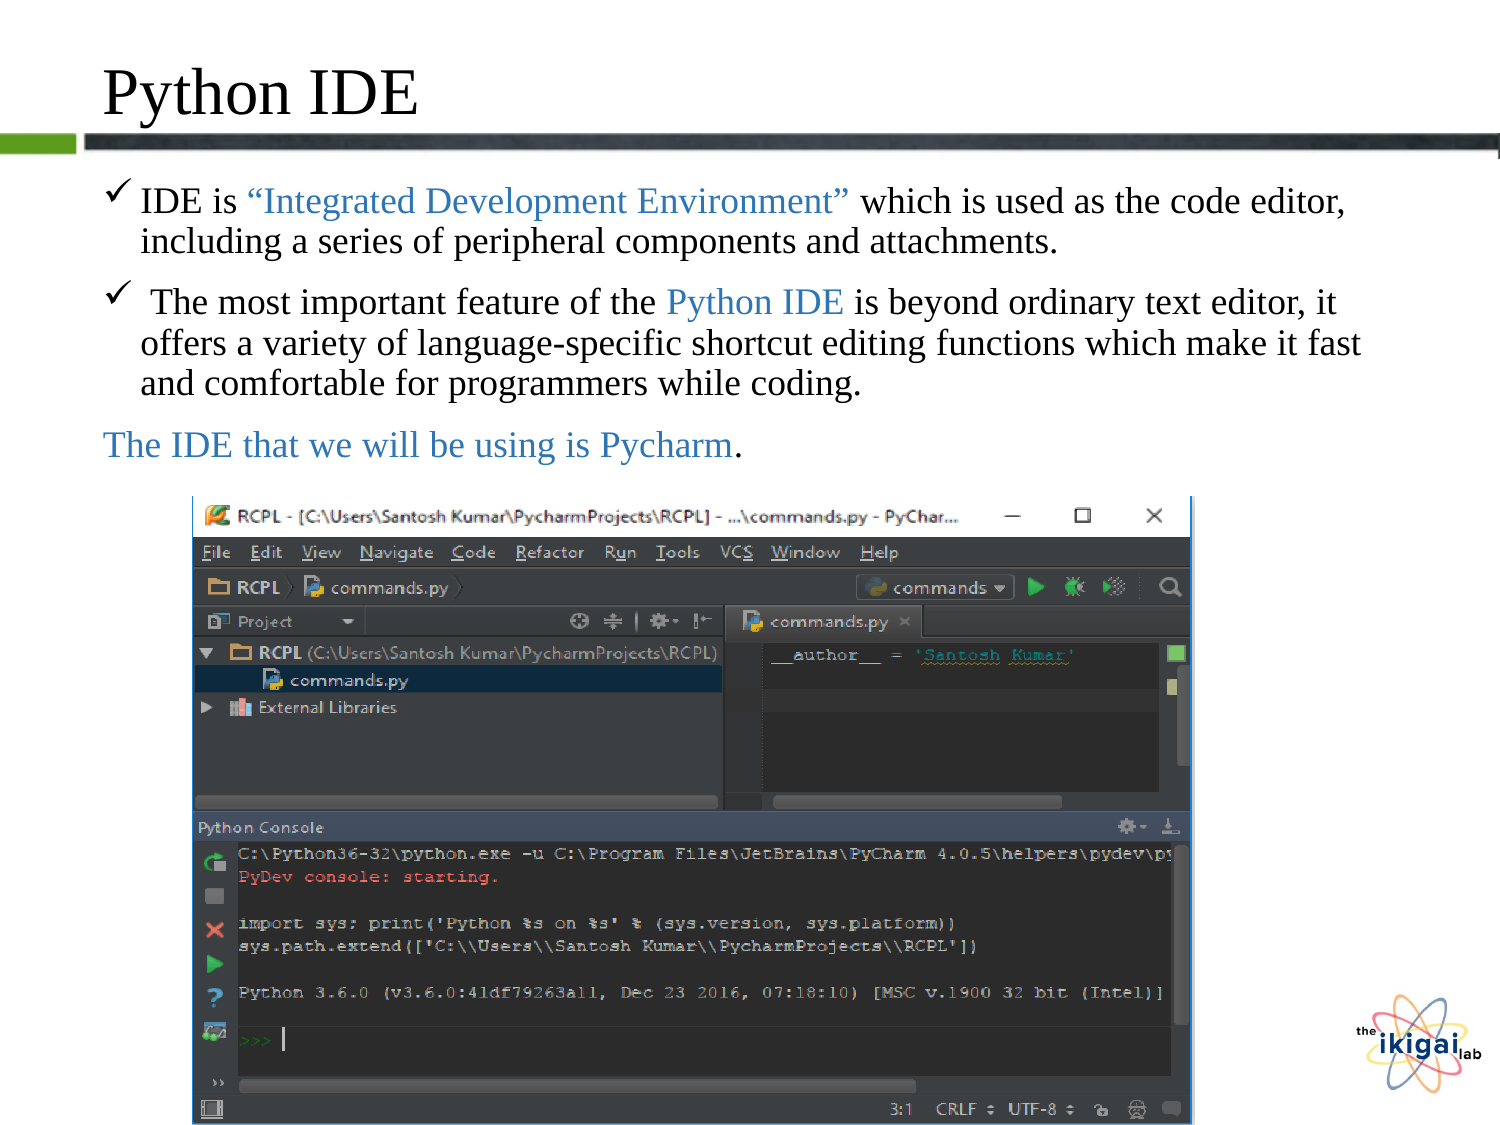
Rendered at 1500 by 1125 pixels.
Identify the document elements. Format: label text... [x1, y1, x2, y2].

list IDE is “Integrated Development Environment” which is used as the code editor, including a series of peripheral components and attachments. The most important feature of the Python IDE is beyond ordinary text editor, it offers a variety of language-specific shortcut editing functions which make it fast and comfortable for programmers while coding. The IDE that we will be using is Pycharm. [87, 173, 1382, 841]
title Python IDE [87, 61, 1299, 125]
picture [0, 133, 1500, 159]
picture [192, 496, 1195, 1125]
picture [1345, 973, 1492, 1121]
